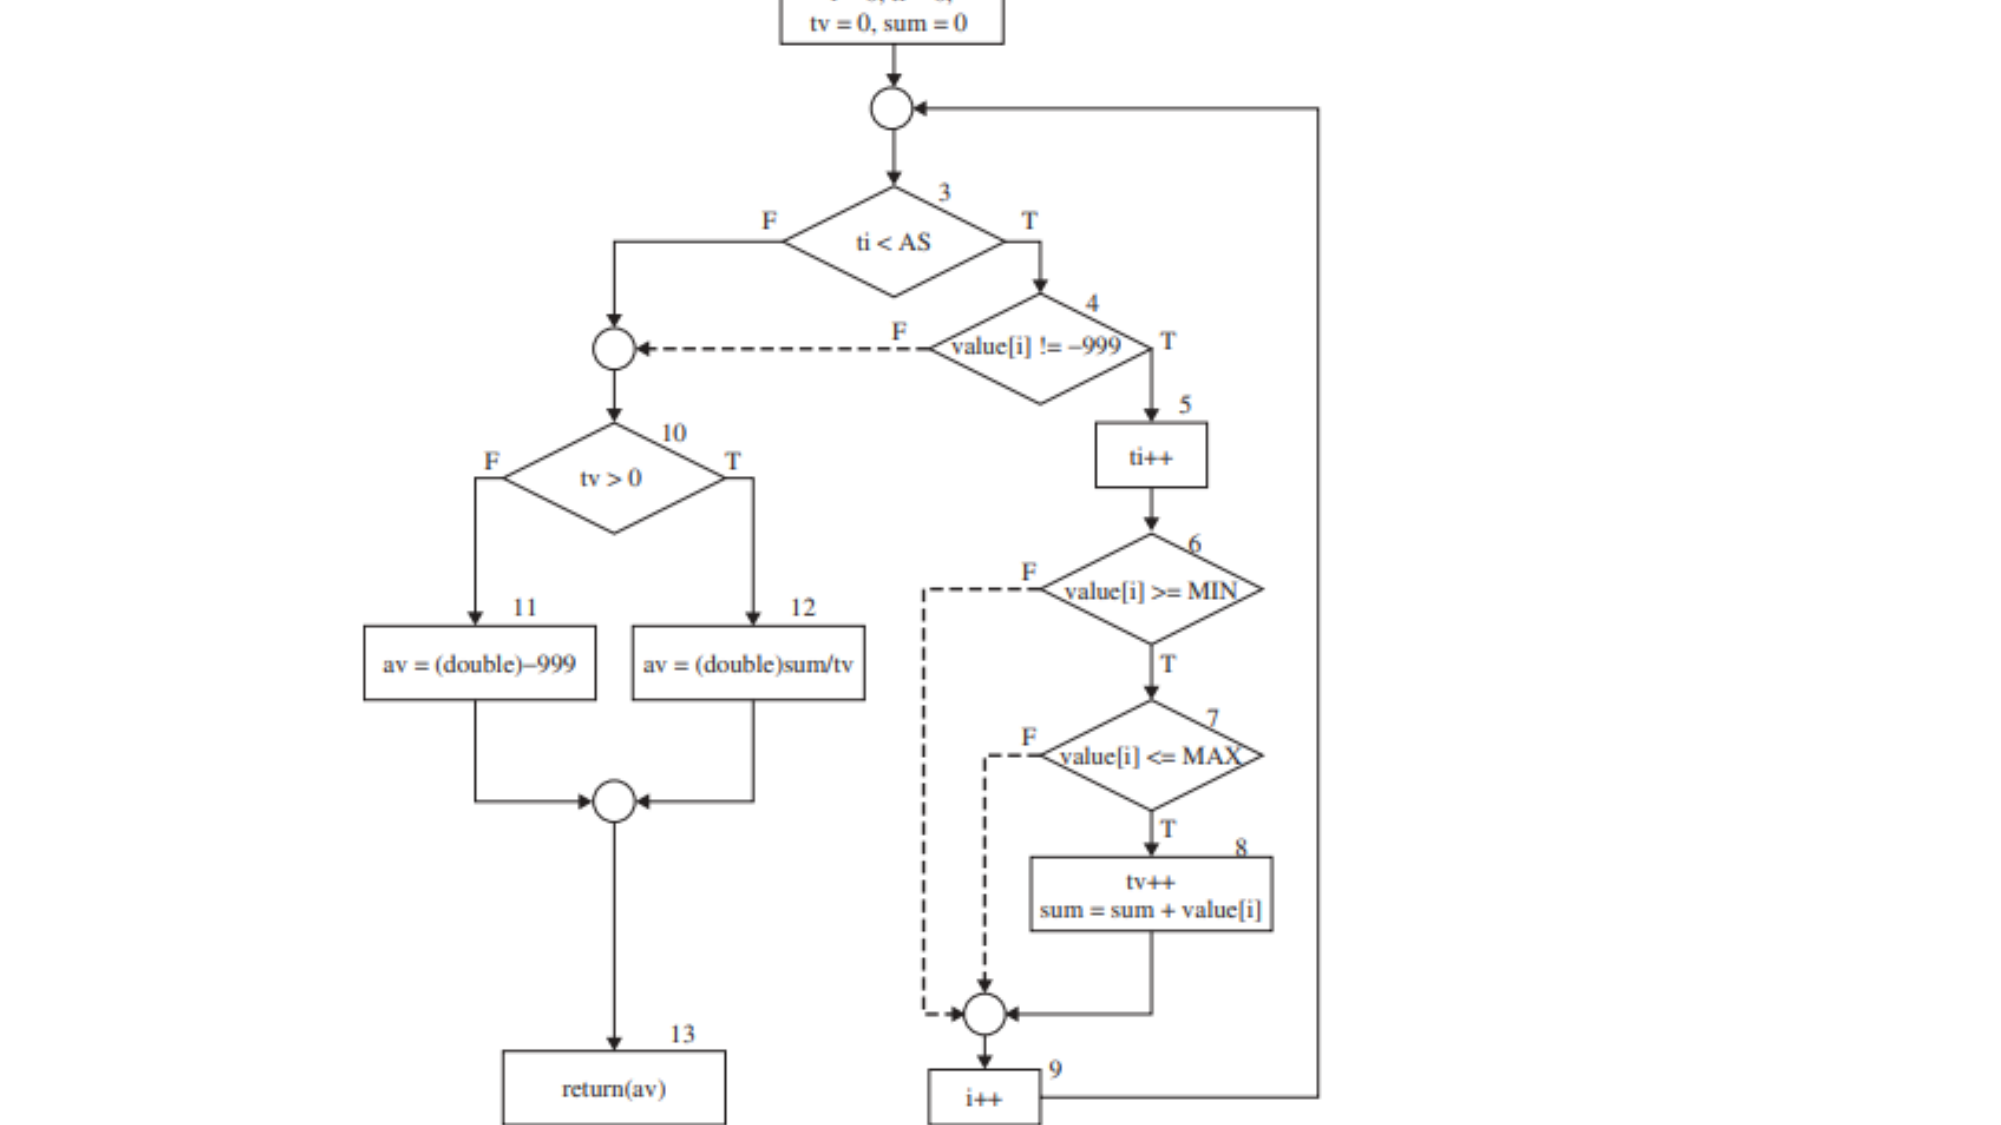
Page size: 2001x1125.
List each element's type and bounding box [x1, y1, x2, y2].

text_box [876, 157, 1115, 368]
picture [345, 0, 1407, 1125]
